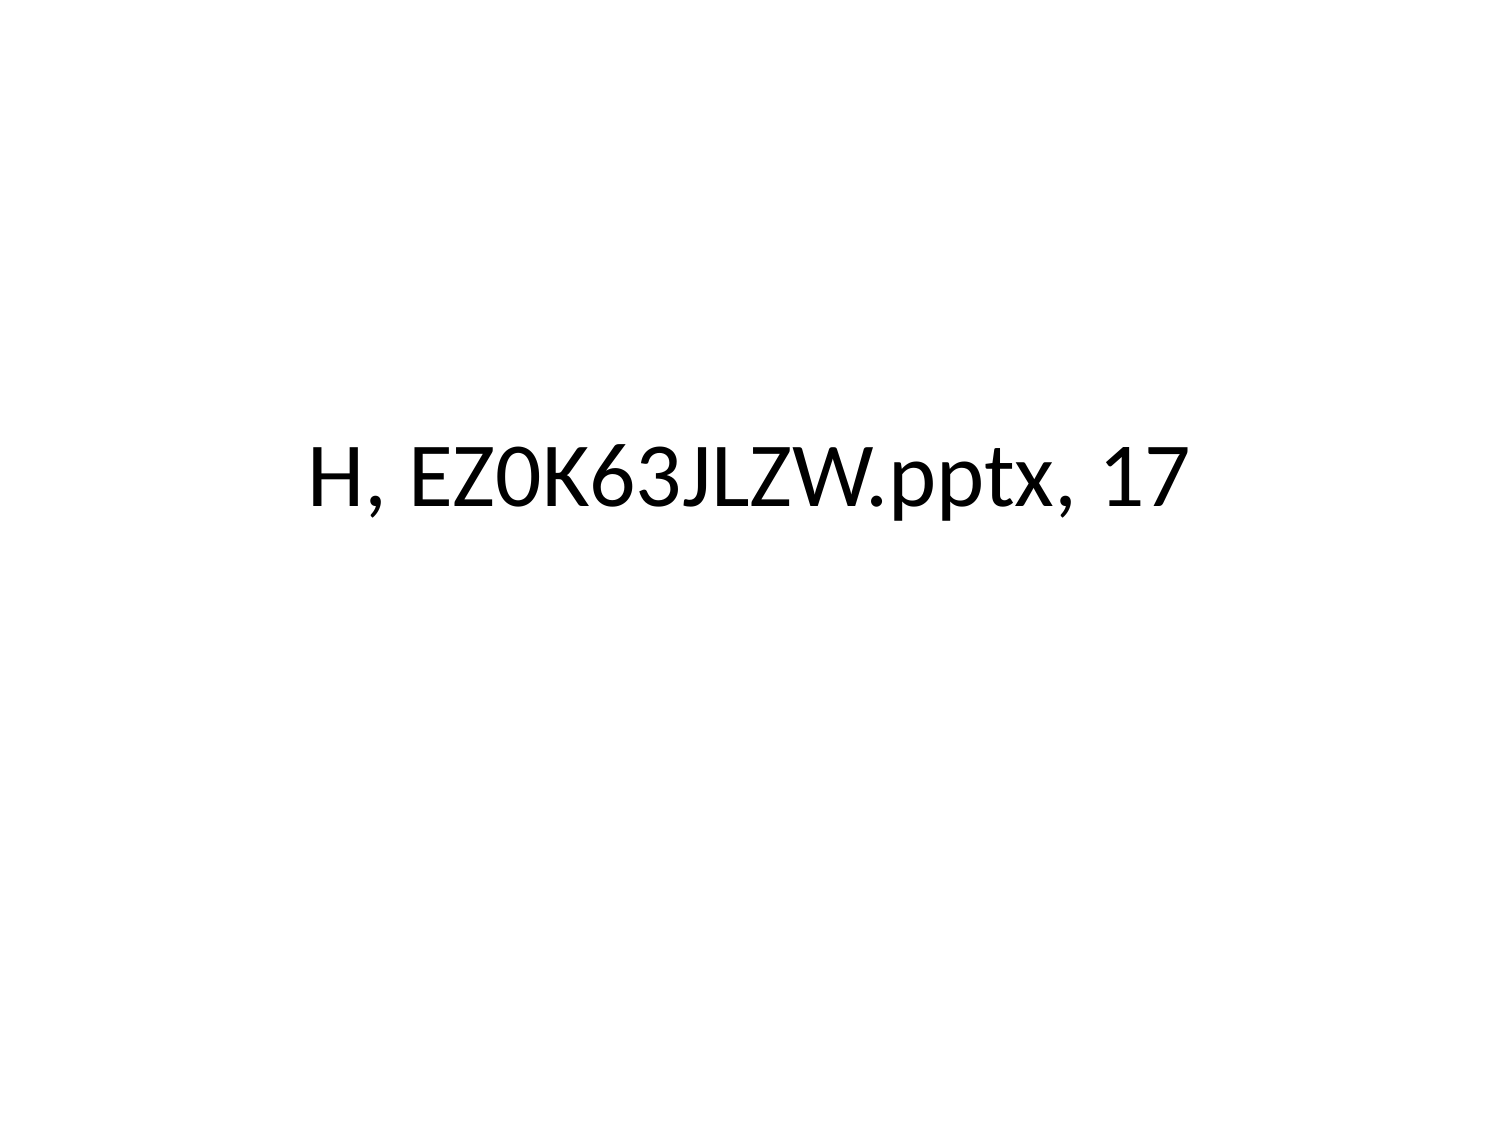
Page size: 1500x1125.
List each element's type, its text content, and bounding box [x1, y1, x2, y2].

title H, EZ0K63JLZW.pptx, 17 [112, 349, 1388, 591]
